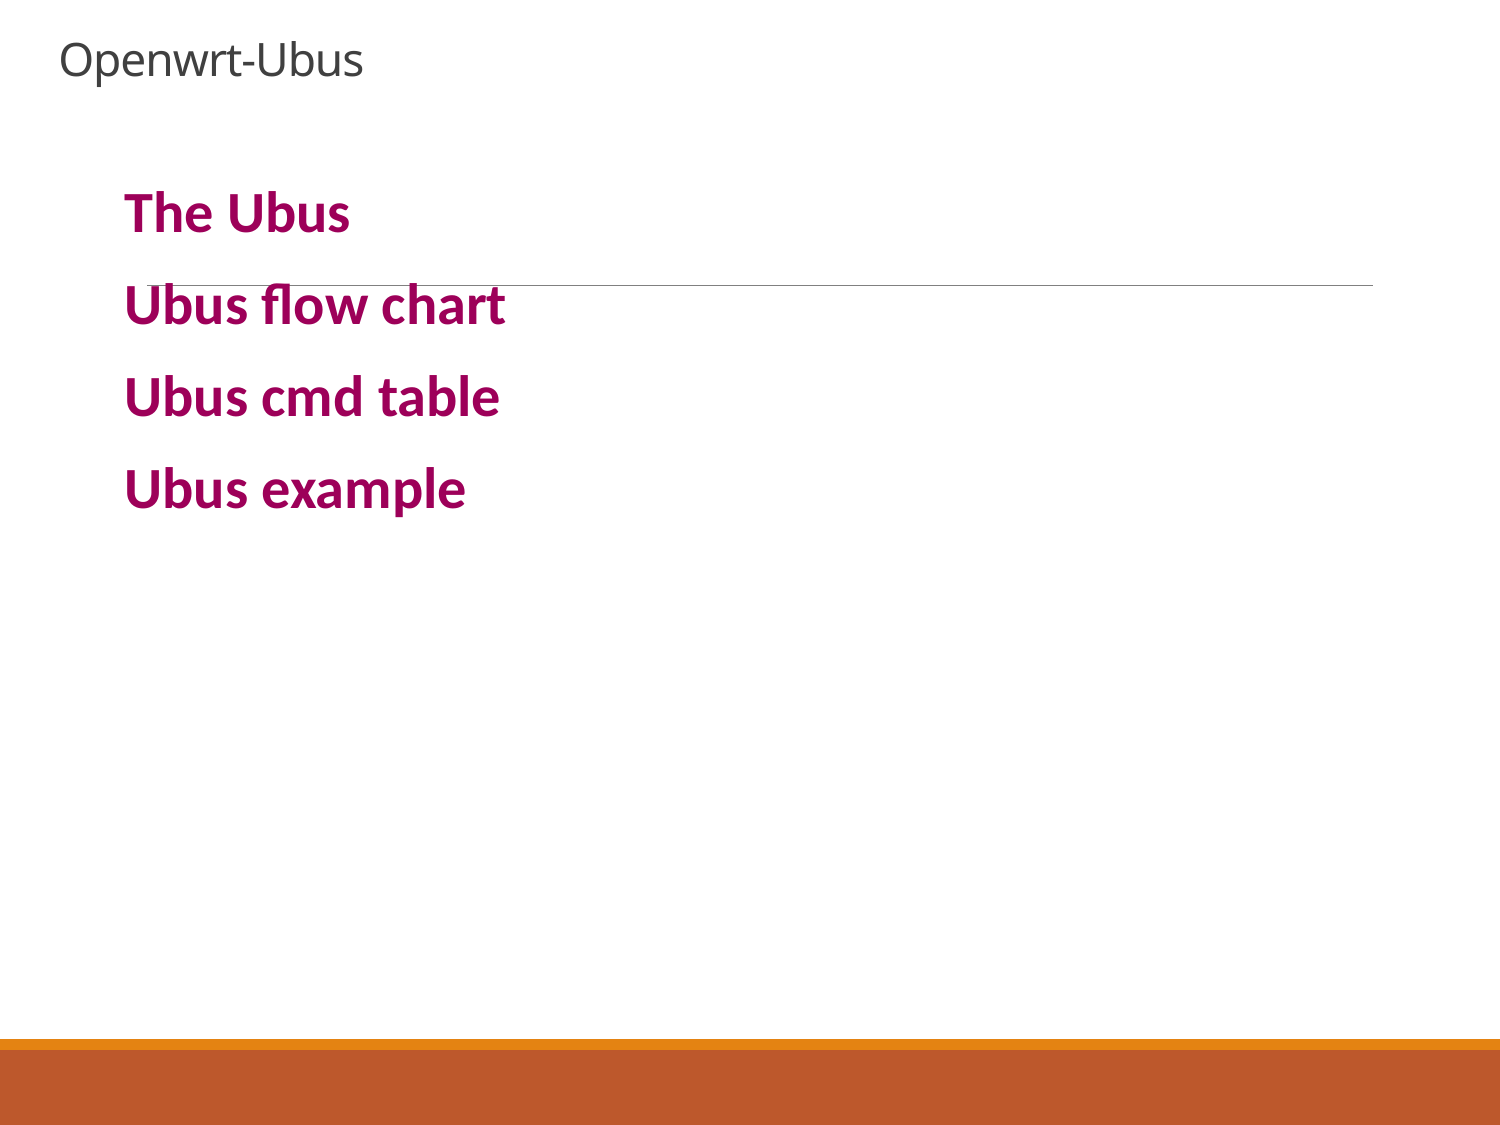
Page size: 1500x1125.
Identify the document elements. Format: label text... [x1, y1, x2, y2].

title Openwrt-Ubus [43, 30, 1450, 149]
list The Ubus Ubus flow chart Ubus cmd table Ubus example [109, 174, 1450, 1106]
